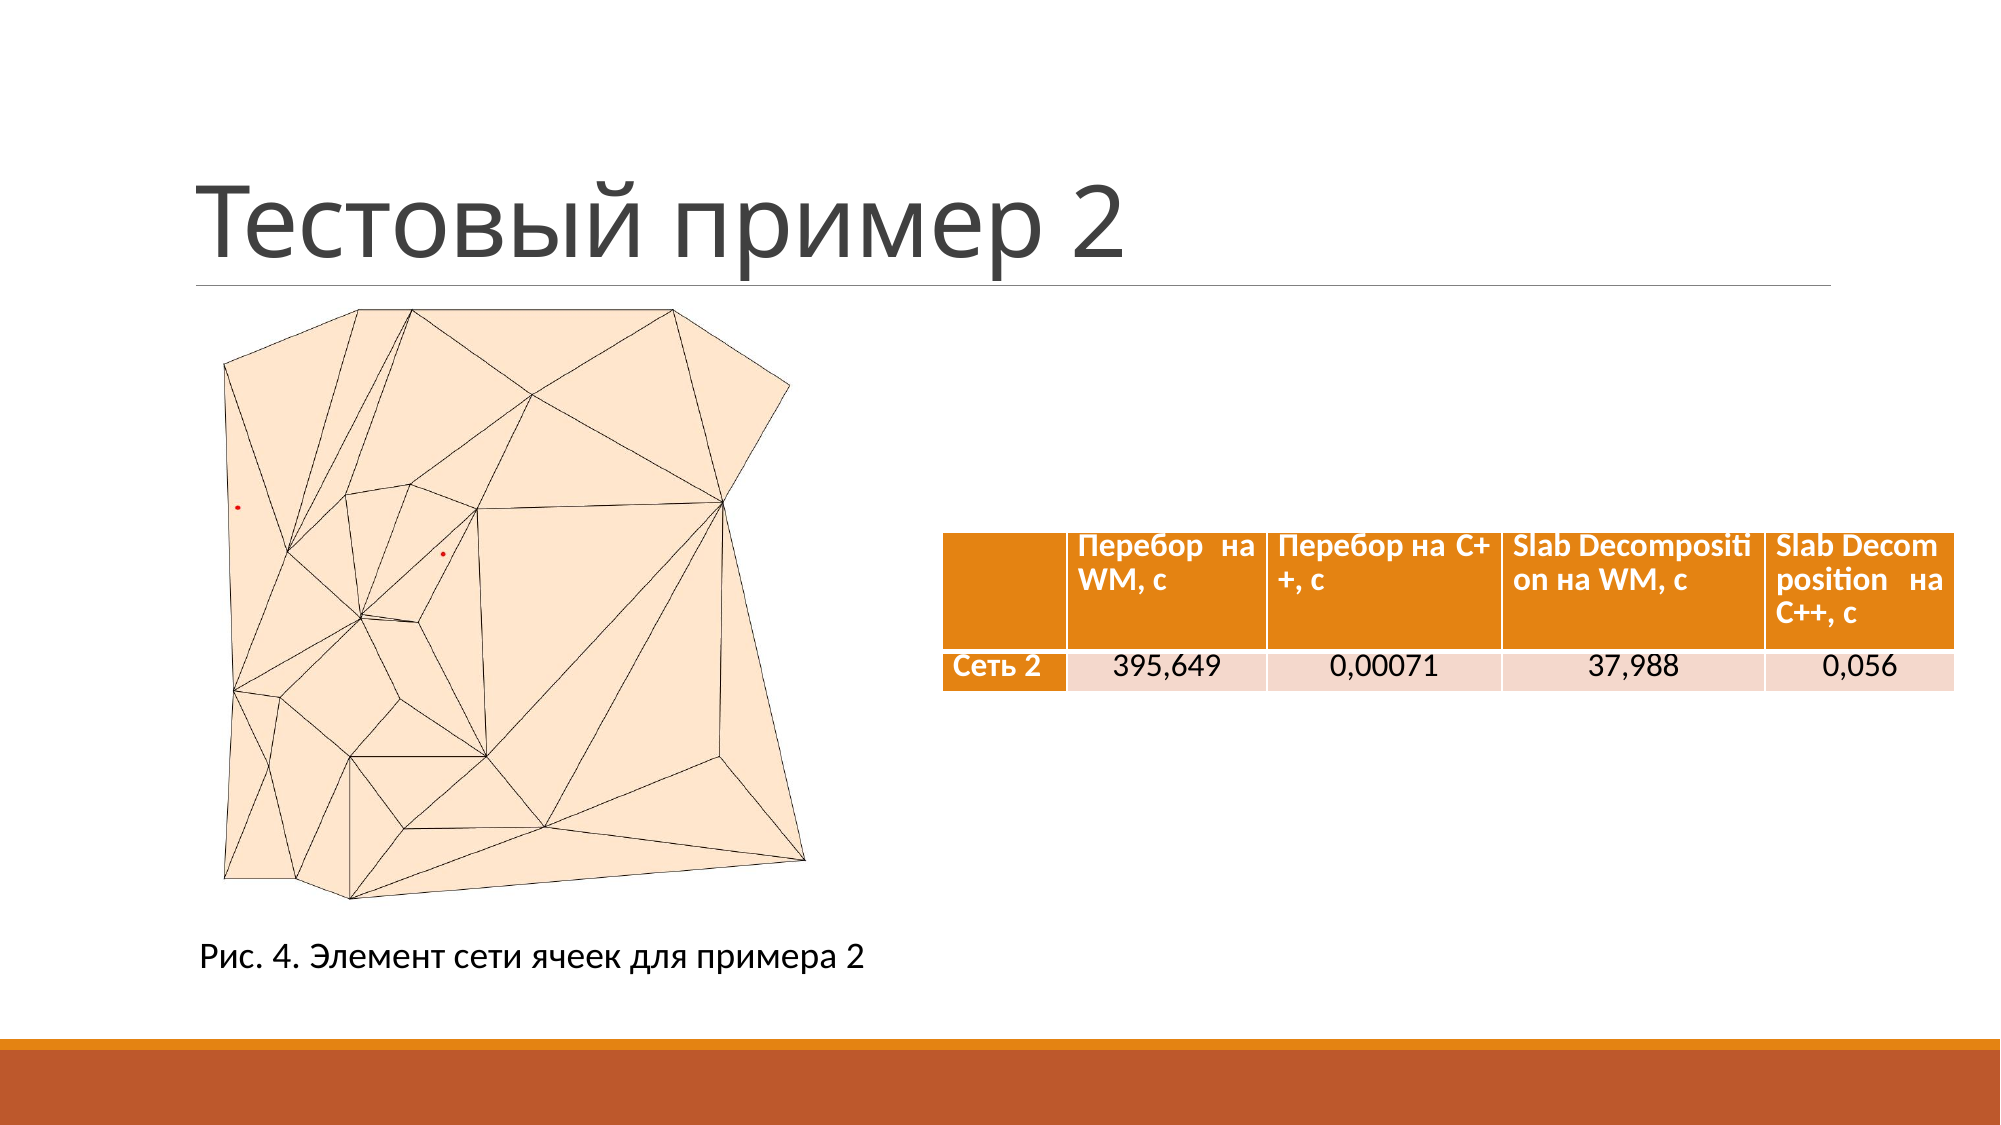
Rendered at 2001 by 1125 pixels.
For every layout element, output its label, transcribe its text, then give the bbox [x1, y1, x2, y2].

table_header Перебор на WM, с [1068, 533, 1266, 649]
table_cell Сеть 2 [943, 654, 1066, 691]
table_cell 0,056 [1766, 654, 1954, 691]
text_box Рис. 4. Элемент сети ячеек для примера 2 [184, 923, 881, 983]
table_header Перебор на C++, с [1268, 533, 1501, 649]
table_header Slab Decomposition на WM, с [1503, 533, 1764, 649]
table_cell 37,988 [1503, 654, 1764, 691]
table_cell 395,649 [1068, 654, 1266, 691]
table_cell 0,00071 [1268, 654, 1501, 691]
picture [210, 297, 819, 911]
table_header [943, 533, 1066, 649]
title Тестовый пример 2 [180, 47, 1830, 285]
table_header Slab Decomposition на C++, с [1766, 533, 1954, 649]
